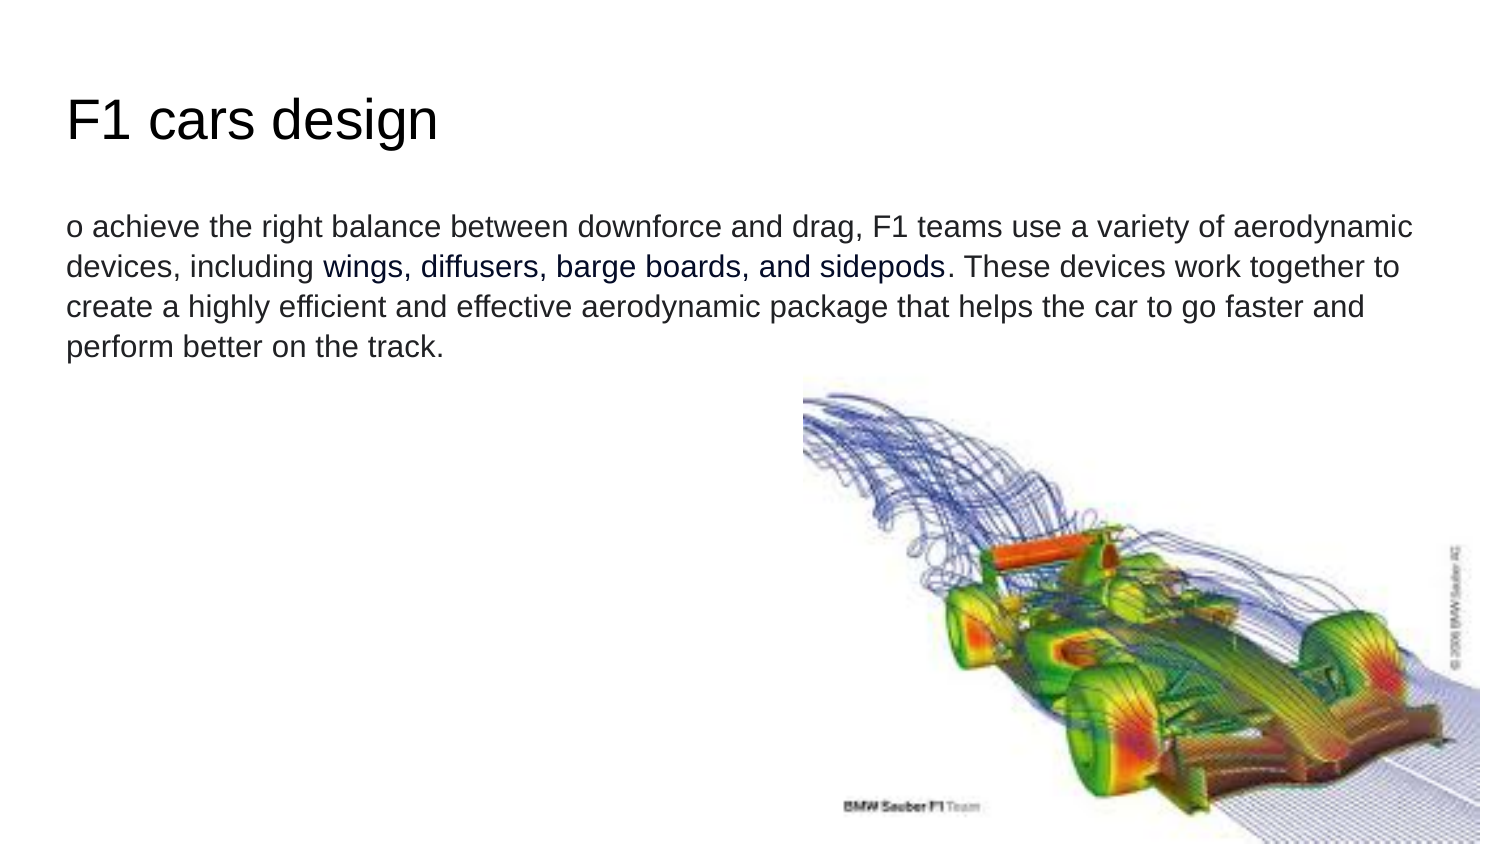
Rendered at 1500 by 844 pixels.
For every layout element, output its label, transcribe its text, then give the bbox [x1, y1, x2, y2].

list o achieve the right balance between downforce and drag, F1 teams use a variety of aerodynamic devices, including wings, diffusers, barge boards, and sidepods. These devices work together to create a highly efficient and effective aerodynamic package that helps the car to go faster and perform better on the track. [51, 189, 1449, 750]
title F1 cars design [51, 72, 1449, 167]
picture [802, 336, 1481, 844]
